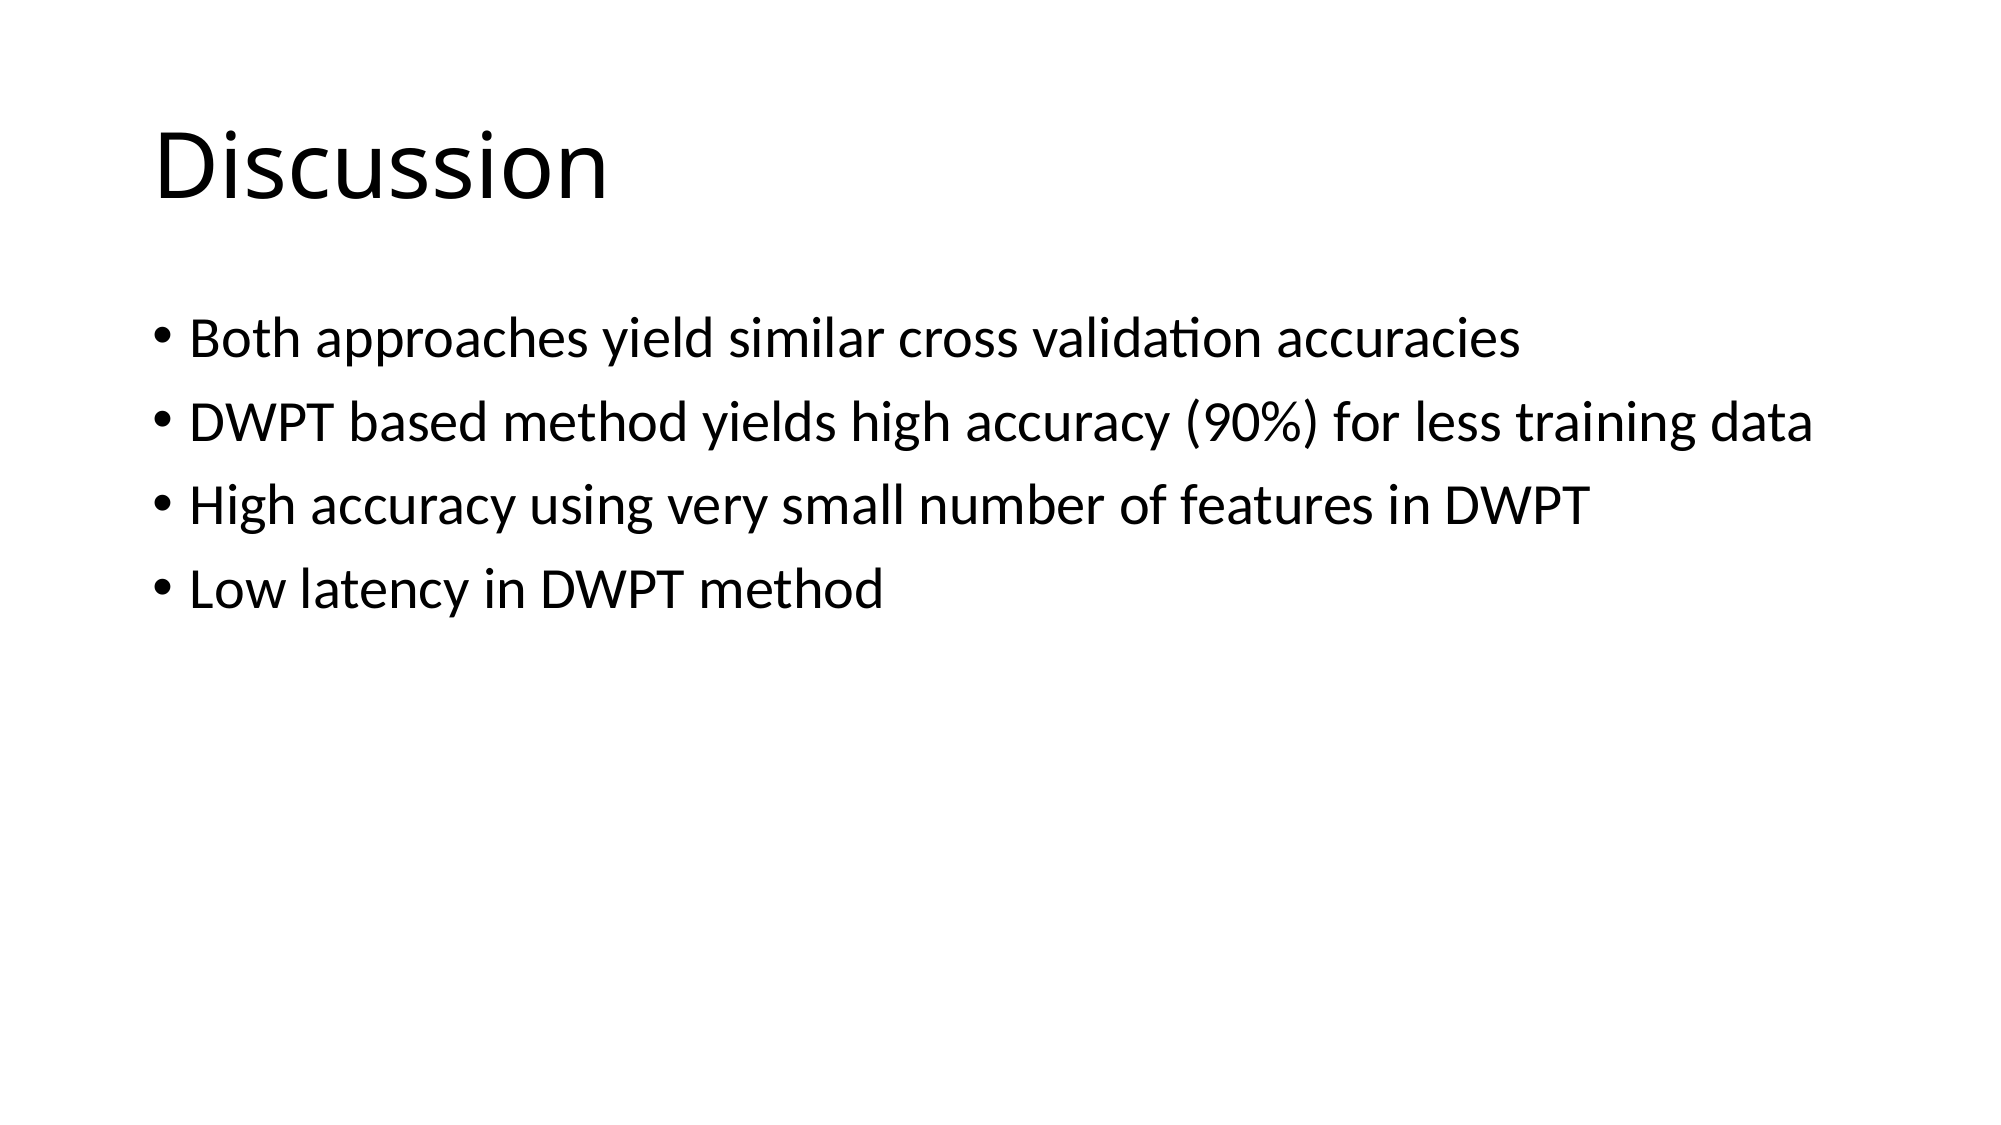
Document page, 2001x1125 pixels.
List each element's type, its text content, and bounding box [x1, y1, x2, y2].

title Discussion [137, 59, 1863, 278]
list Both approaches yield similar cross validation accuracies DWPT based method yields high accuracy (90%) for less training data High accuracy using very small number of features in DWPT Low latency in DWPT method [137, 299, 1863, 1014]
